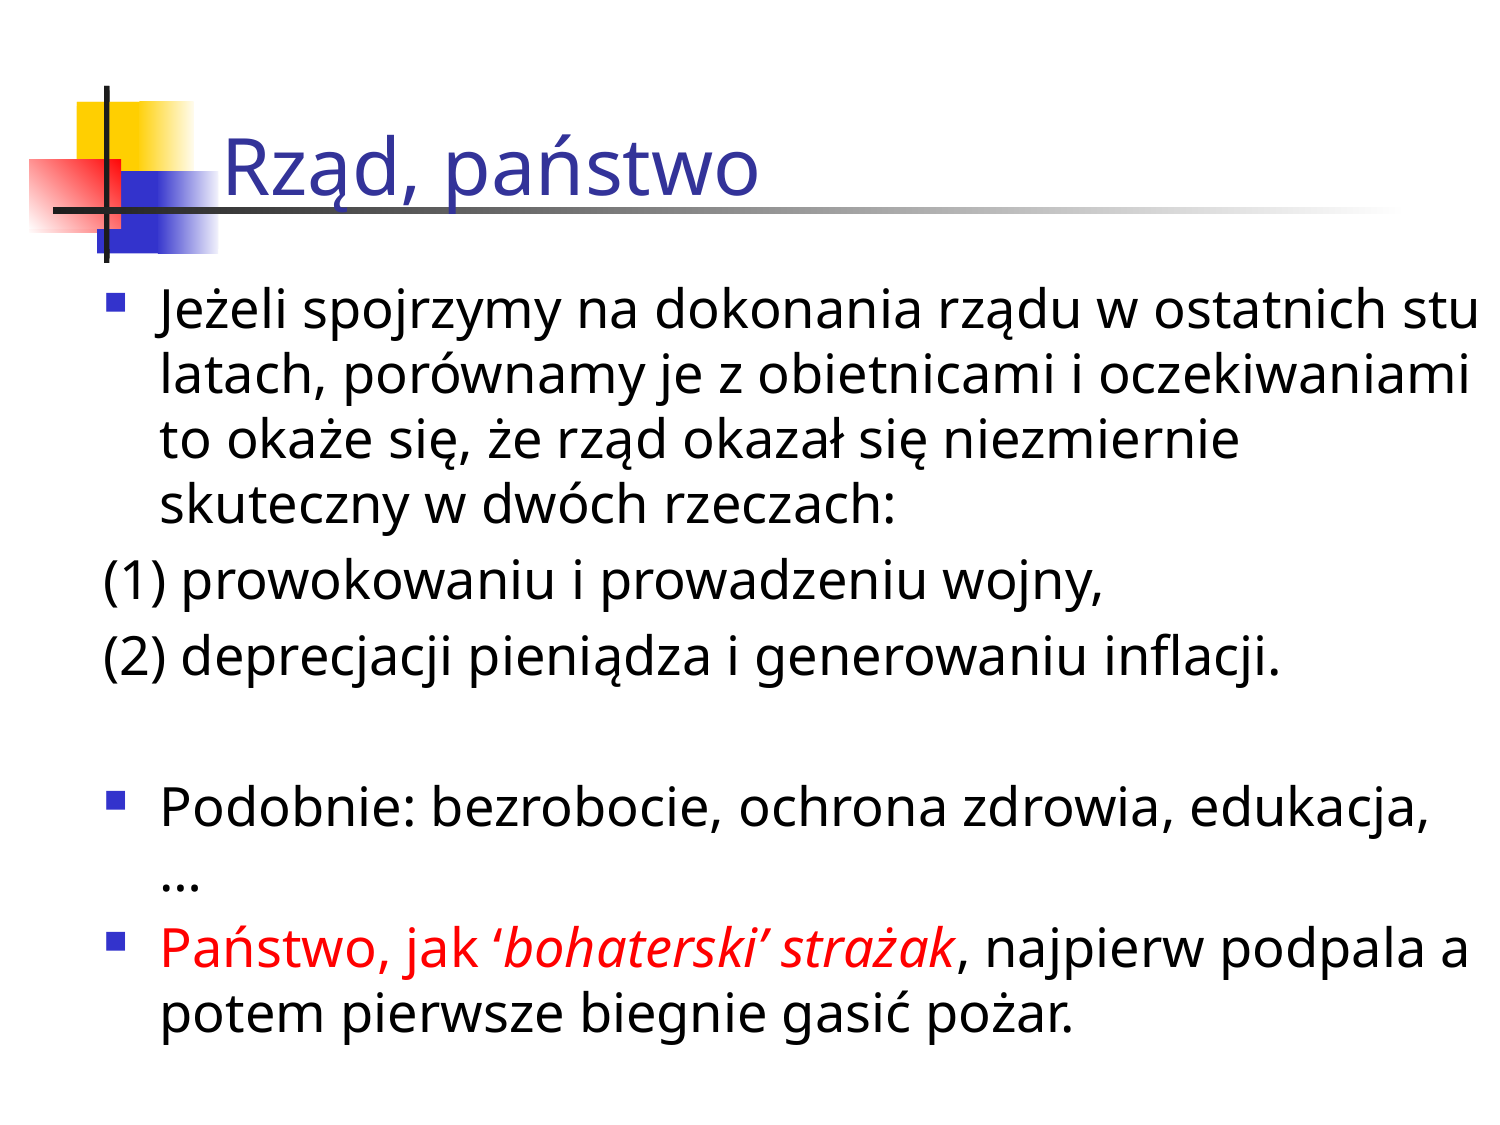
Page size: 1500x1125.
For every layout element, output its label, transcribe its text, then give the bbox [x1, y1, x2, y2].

title Rząd, państwo [206, 31, 1450, 219]
list Jeżeli spojrzymy na dokonania rządu w ostatnich stu latach, porównamy je z obietnicami i oczekiwaniami to okaże się, że rząd okazał się niezmiernie skuteczny w dwóch rzeczach: (1) prowokowaniu i prowadzeniu wojny, (2) deprecjacji pieniądza i generowaniu inflacji. Podobnie: bezrobocie, ochrona zdrowia, edukacja, … Państwo, jak ‘bohaterski’ strażak, najpierw podpala a potem pierwsze biegnie gasić pożar. [88, 267, 1500, 1094]
